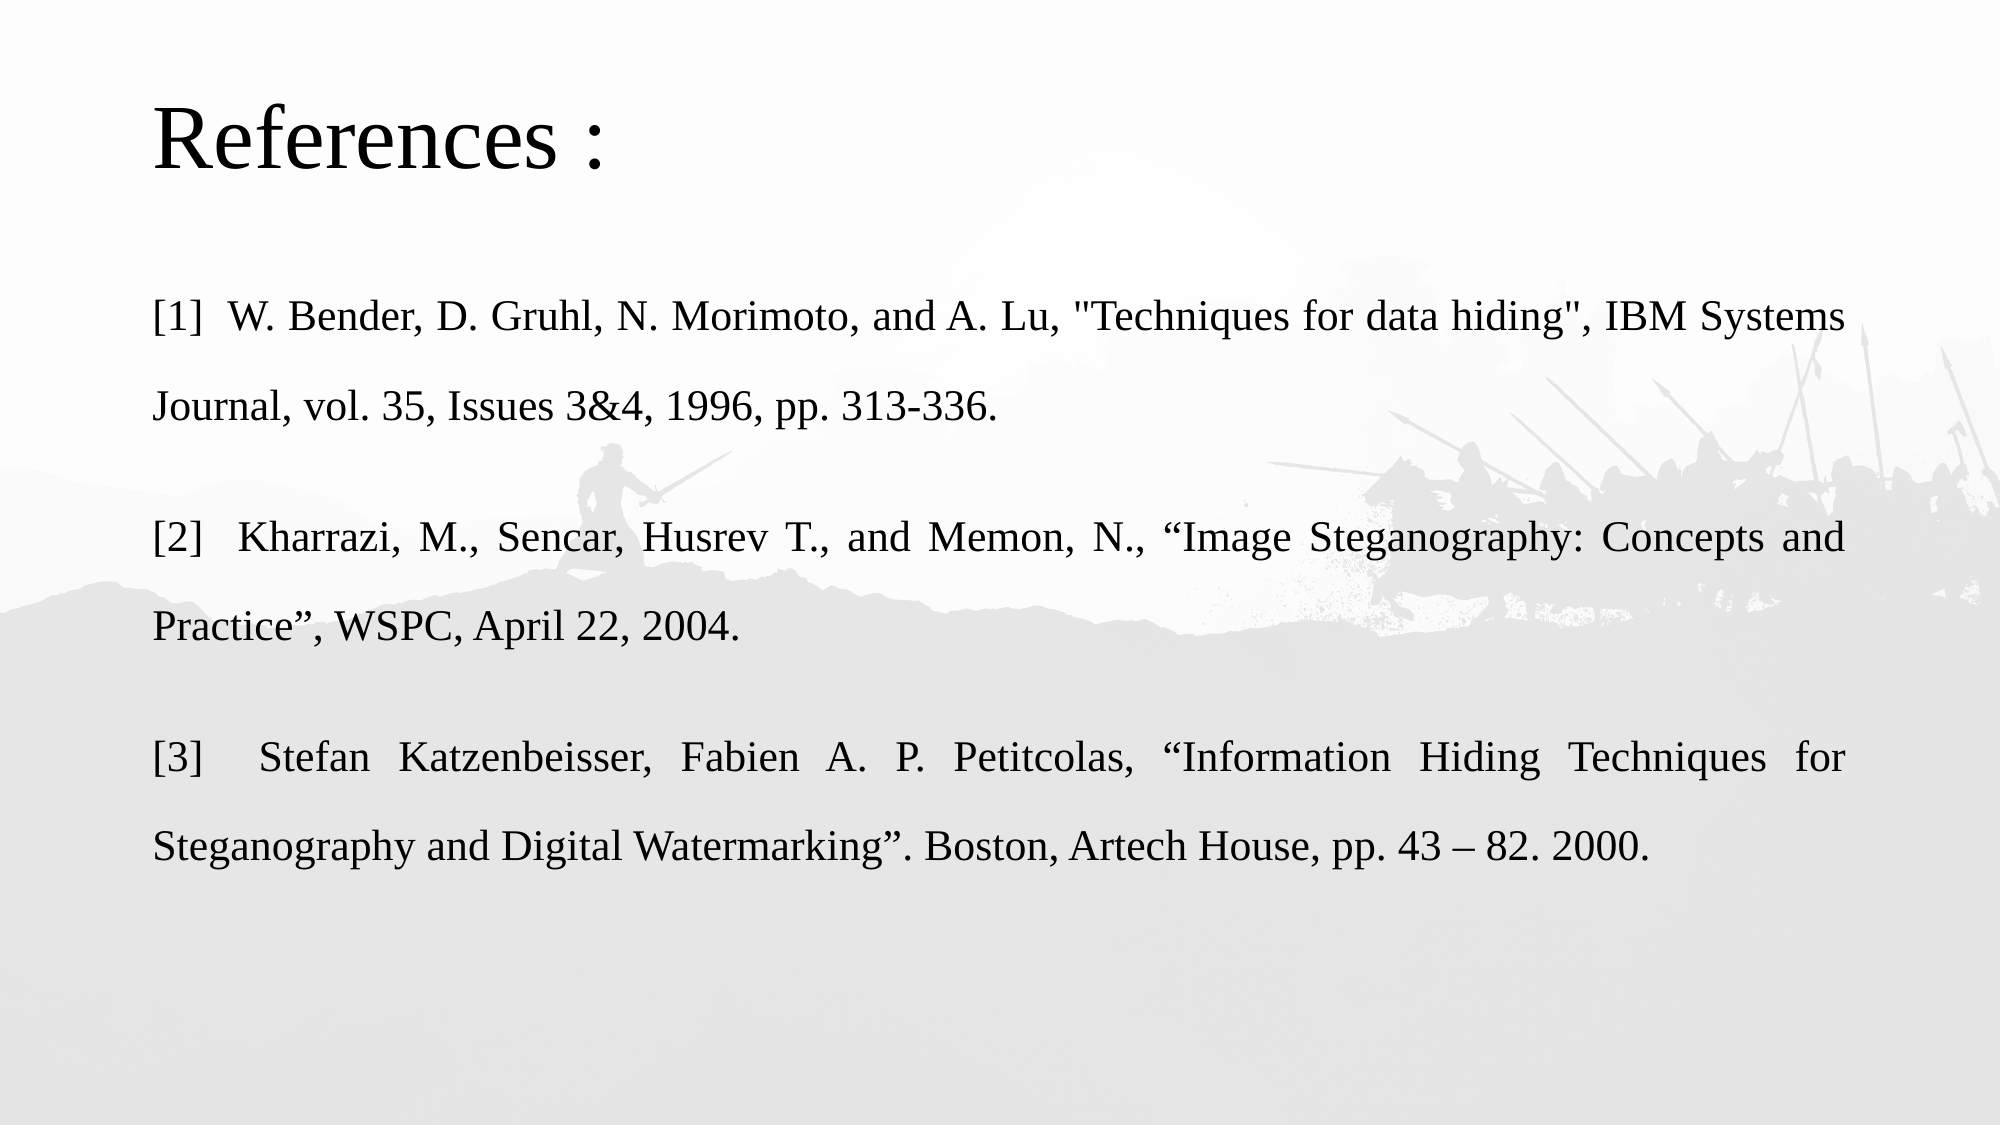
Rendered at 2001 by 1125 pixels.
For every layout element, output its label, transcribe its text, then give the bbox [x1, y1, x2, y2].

list [1] W. Bender, D. Gruhl, N. Morimoto, and A. Lu, "Techniques for data hiding", IBM Systems Journal, vol. 35, Issues 3&4, 1996, pp. 313-336. [2] Kharrazi, M., Sencar, Husrev T., and Memon, N., “Image Steganography: Concepts and Practice”, WSPC, April 22, 2004. [3] Stefan Katzenbeisser, Fabien A. P. Petitcolas, “Information Hiding Techniques for Steganography and Digital Watermarking”. Boston, Artech House, pp. 43 – 82. 2000. [137, 242, 1863, 1019]
title References : [137, 56, 1863, 196]
